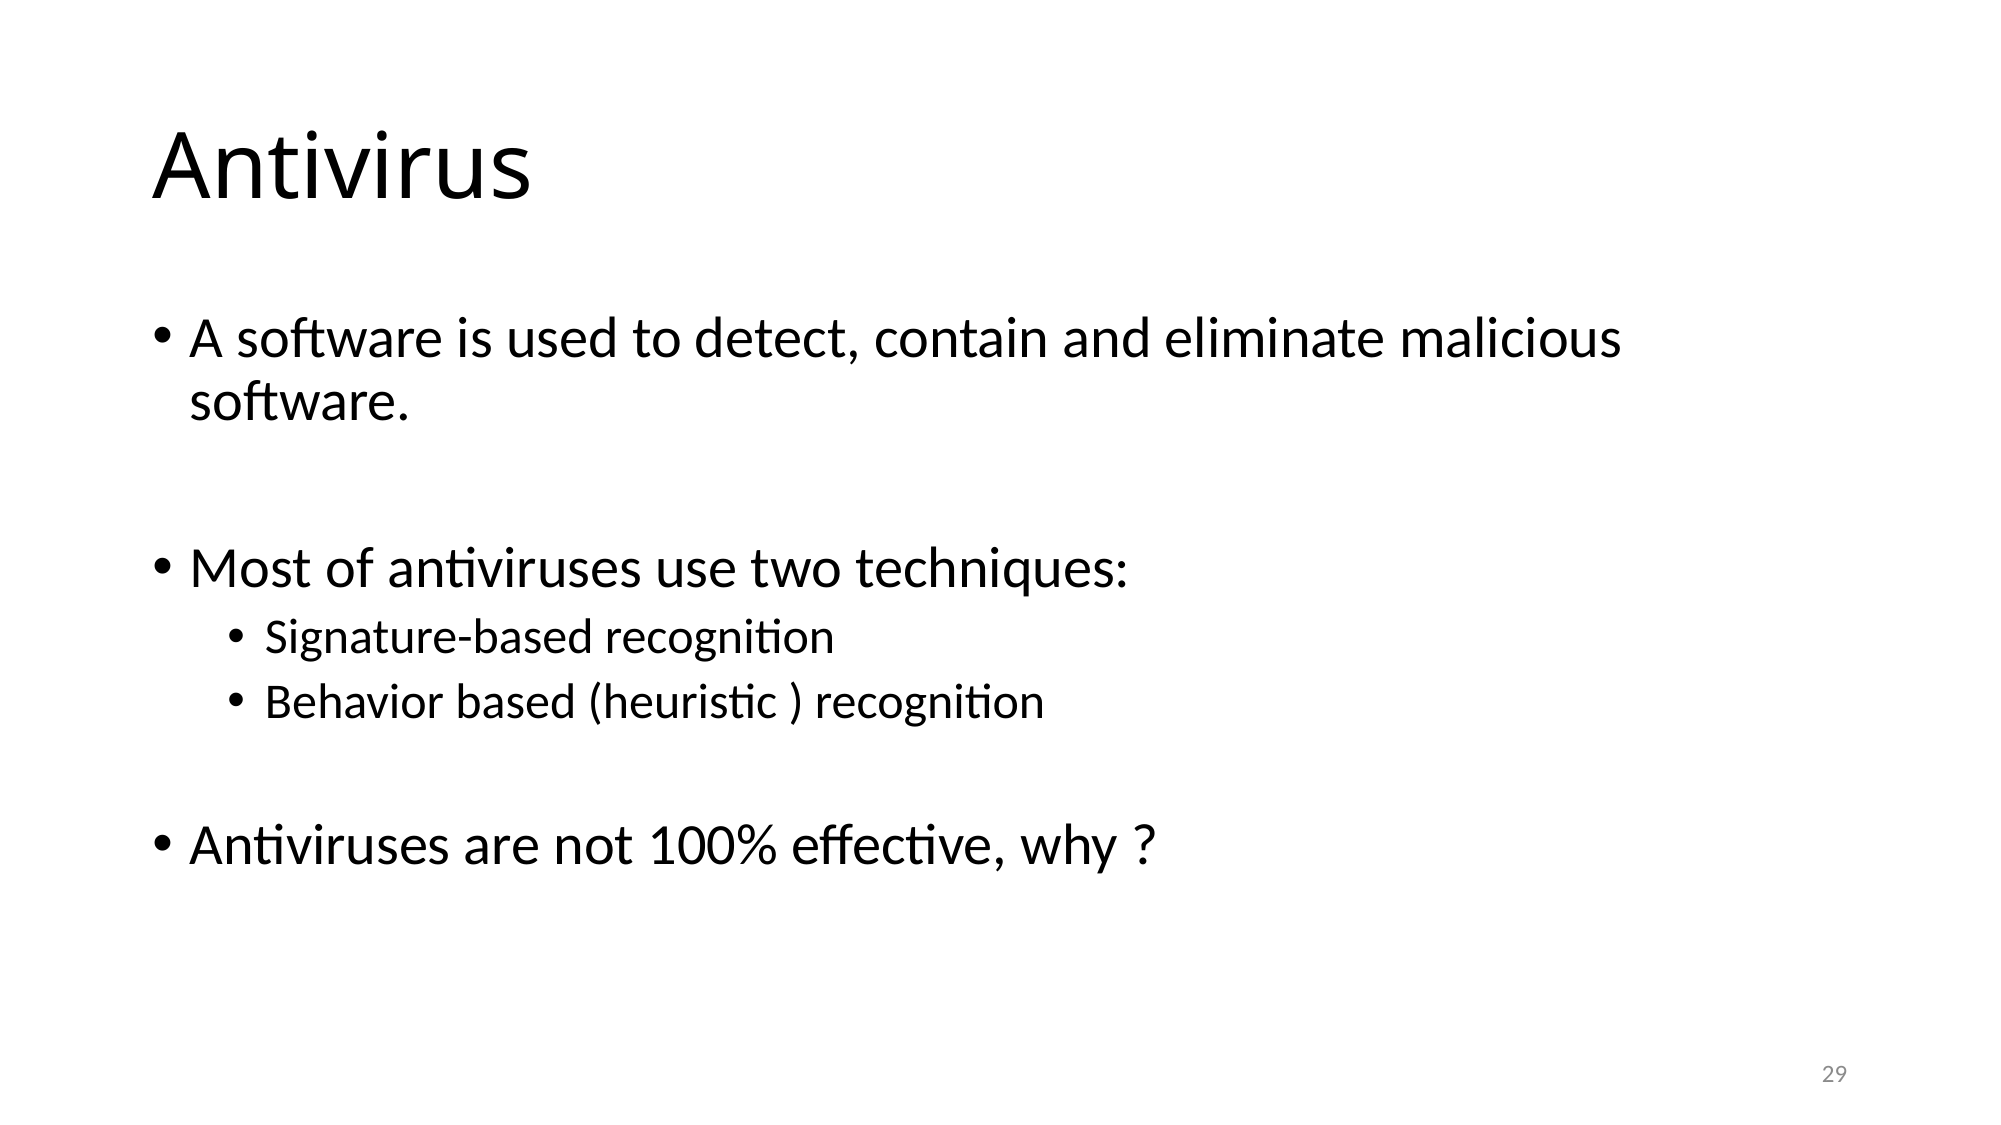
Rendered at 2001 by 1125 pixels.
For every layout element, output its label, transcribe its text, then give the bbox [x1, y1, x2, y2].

slide_number 29 [1412, 1042, 1863, 1103]
list A software is used to detect, contain and eliminate malicious software. Most of antiviruses use two techniques: Signature-based recognition Behavior based (heuristic ) recognition Antiviruses are not 100% effective, why ? [137, 299, 1863, 1014]
title Antivirus [137, 59, 1863, 278]
